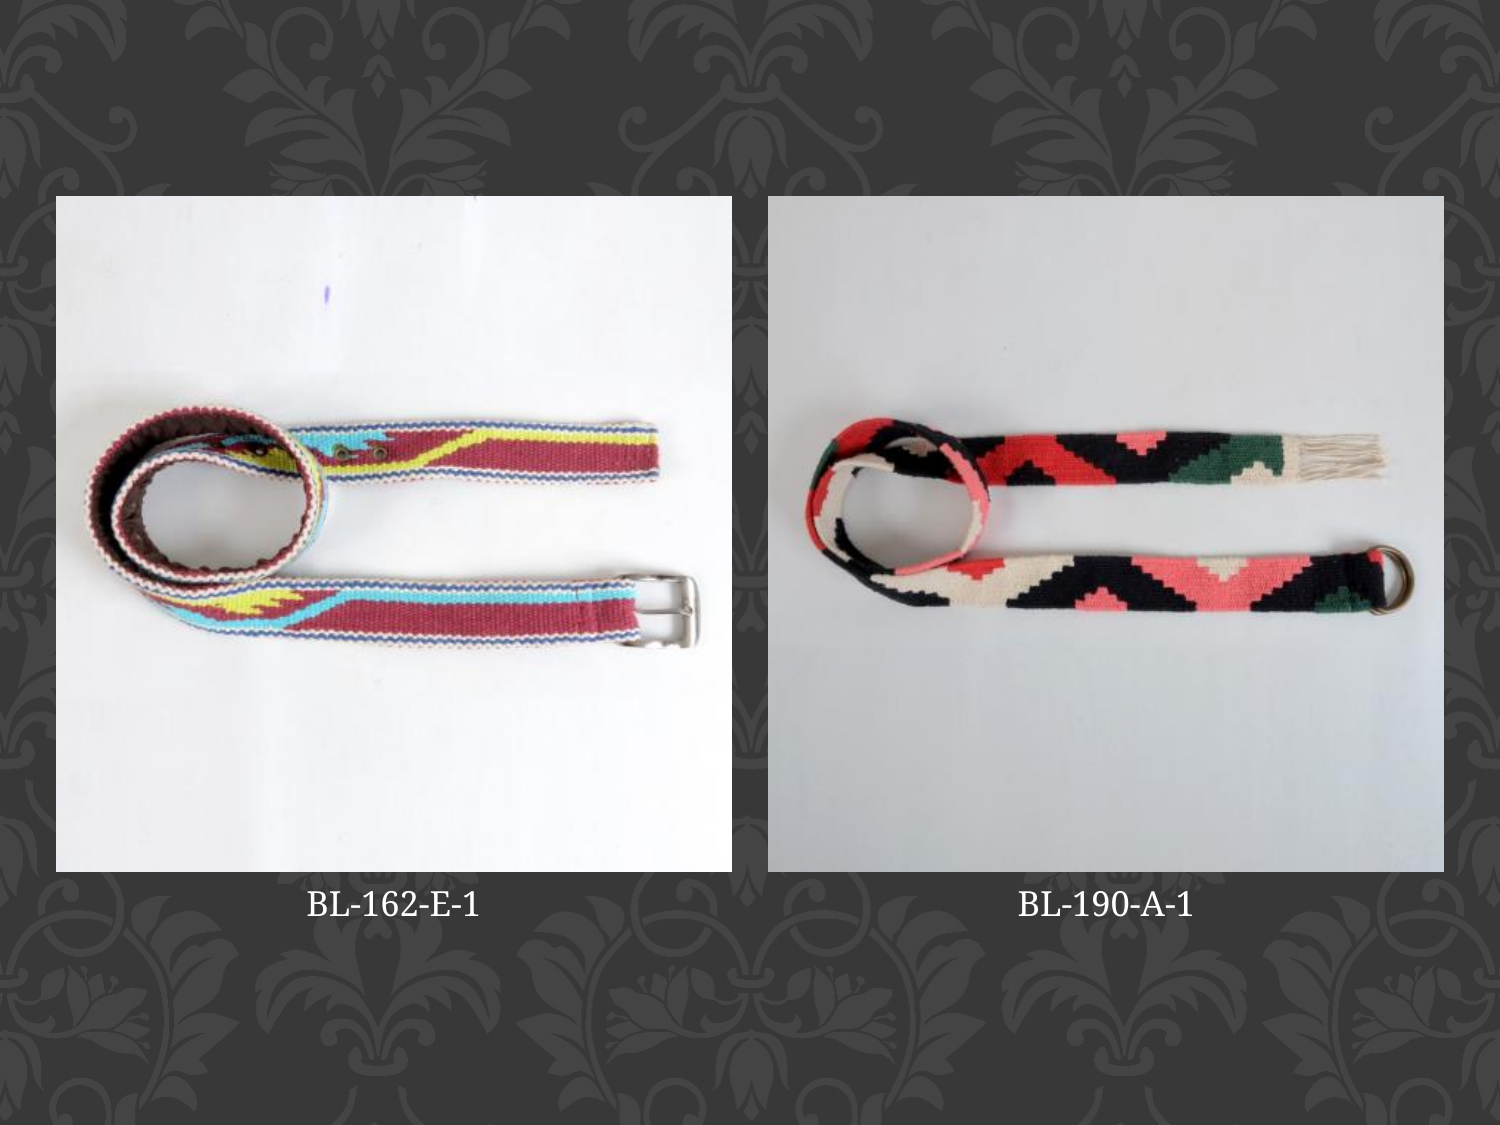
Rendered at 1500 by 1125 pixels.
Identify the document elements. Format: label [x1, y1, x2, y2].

text_box [55, 196, 732, 931]
text_box [768, 196, 1444, 931]
